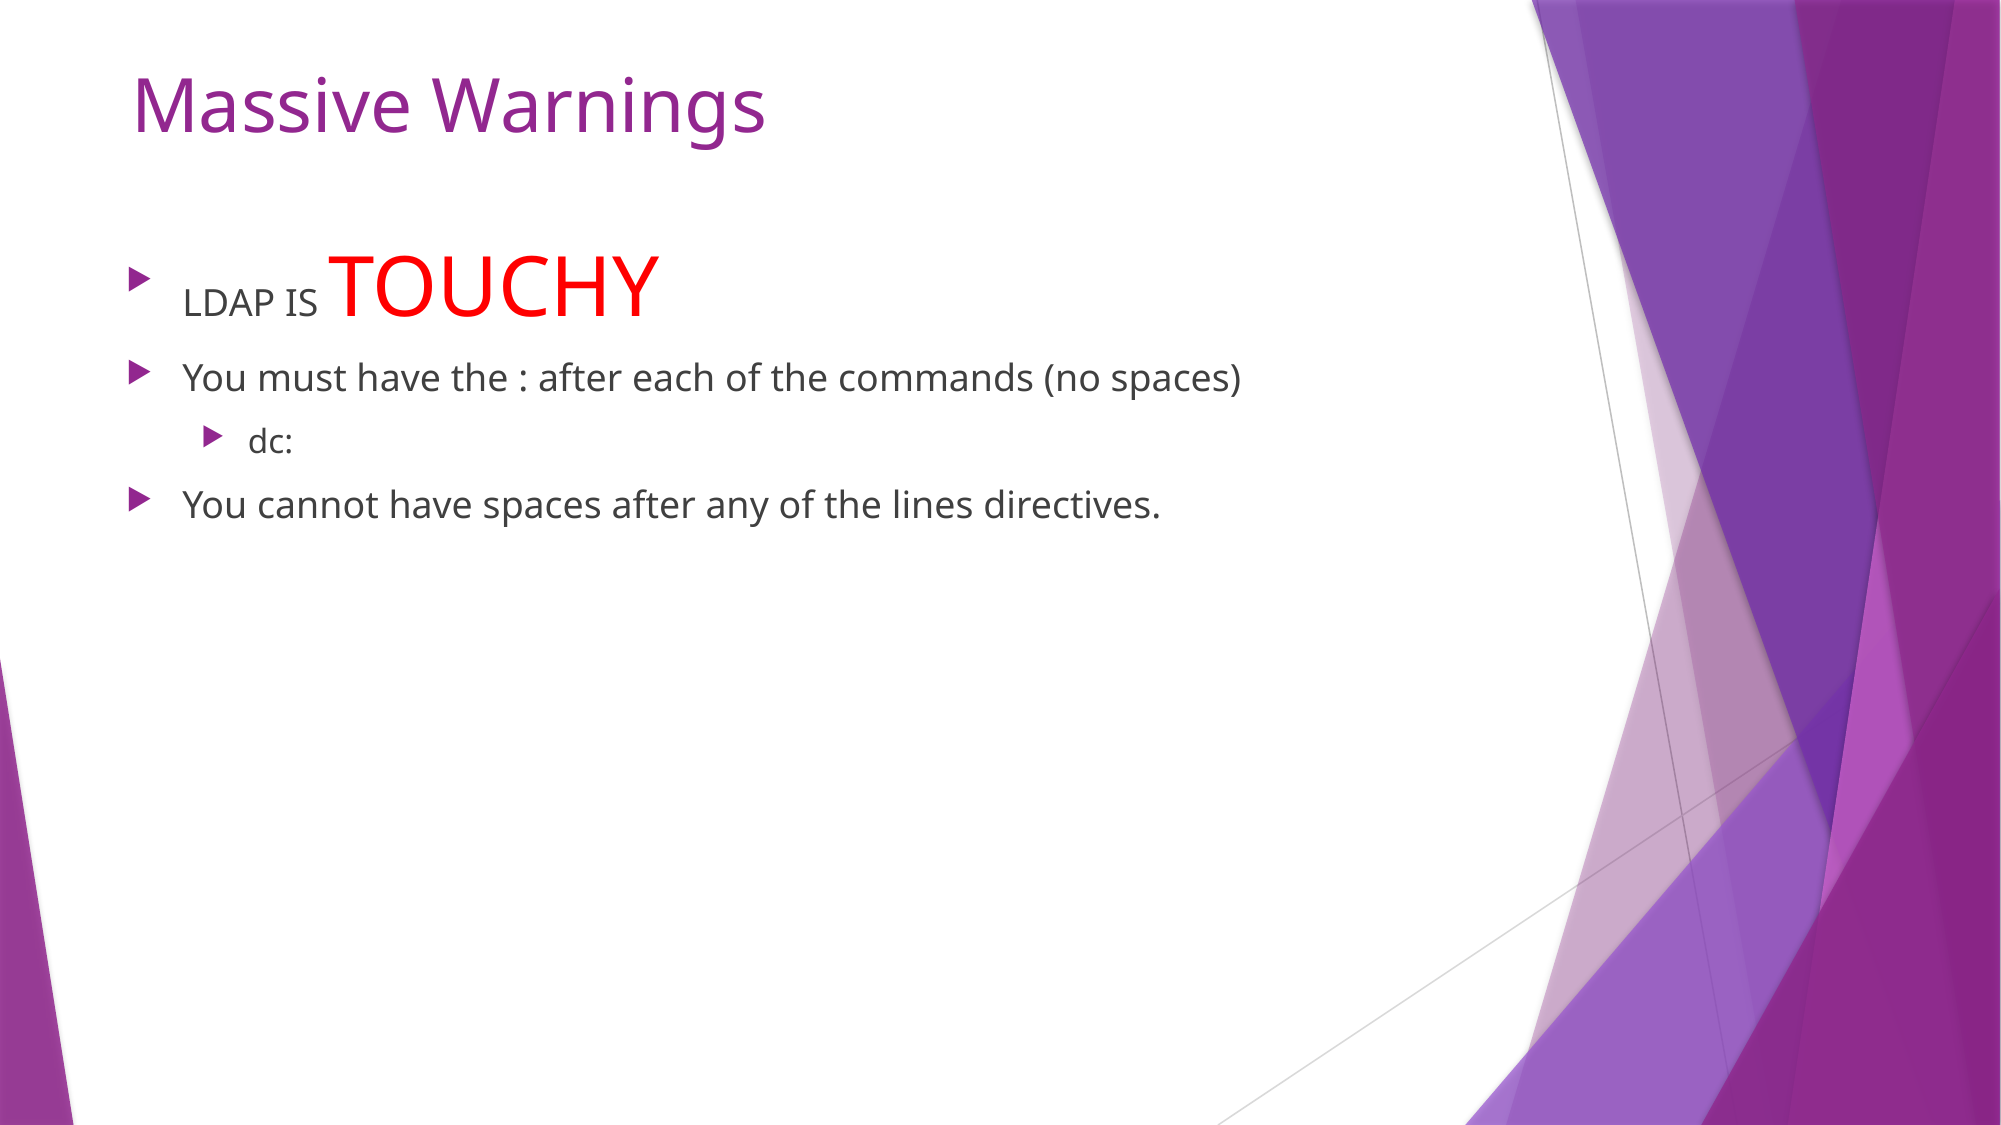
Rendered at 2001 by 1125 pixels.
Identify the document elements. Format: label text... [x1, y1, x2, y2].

title Massive Warnings [116, 50, 1527, 192]
list LDAP IS TOUCHY You must have the : after each of the commands (no spaces) dc: You cannot have spaces after any of the lines directives. [111, 225, 1527, 1056]
